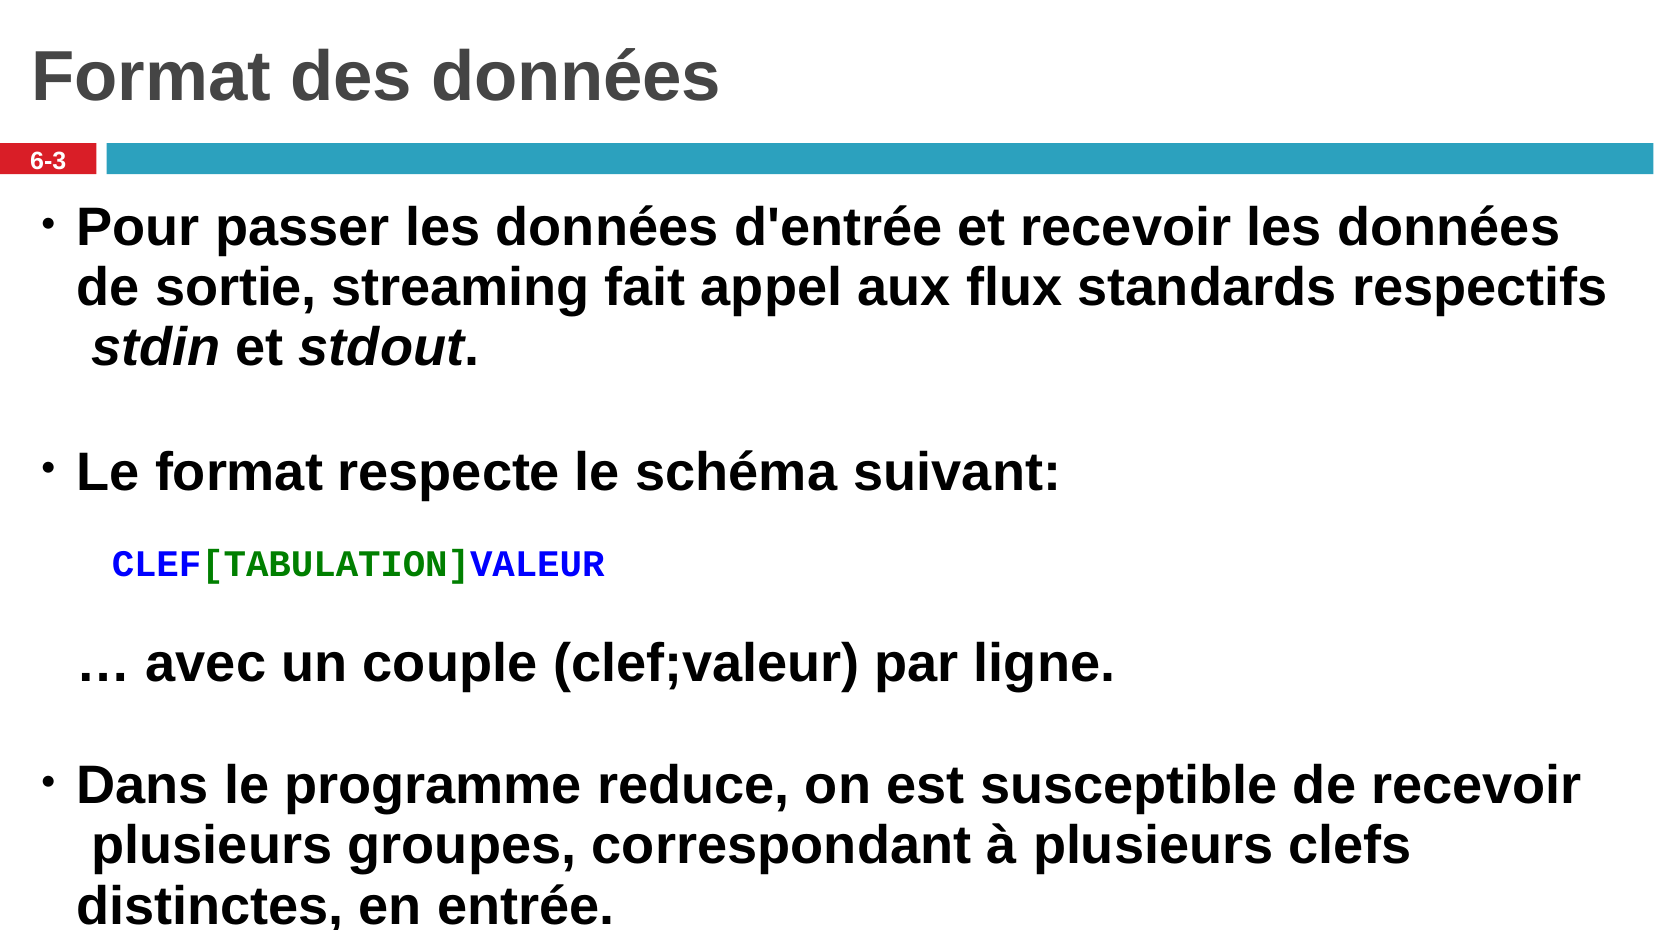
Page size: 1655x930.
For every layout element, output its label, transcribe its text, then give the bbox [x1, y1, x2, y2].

title Format des données [29, 27, 726, 185]
text_box Pour passer les données d'entrée et recevoir les données de sortie, streaming fait appel aux flux standards respectifs stdin et stdout. Le format respecte le schéma suivant: CLEF[TABULATION]VALEUR … avec un couple (clef;valeur) par ligne. Dans le programme reduce, on est susceptible de recevoir plusieurs groupes, correspondant à plusieurs clefs distinctes, en entrée. [32, 190, 1619, 930]
